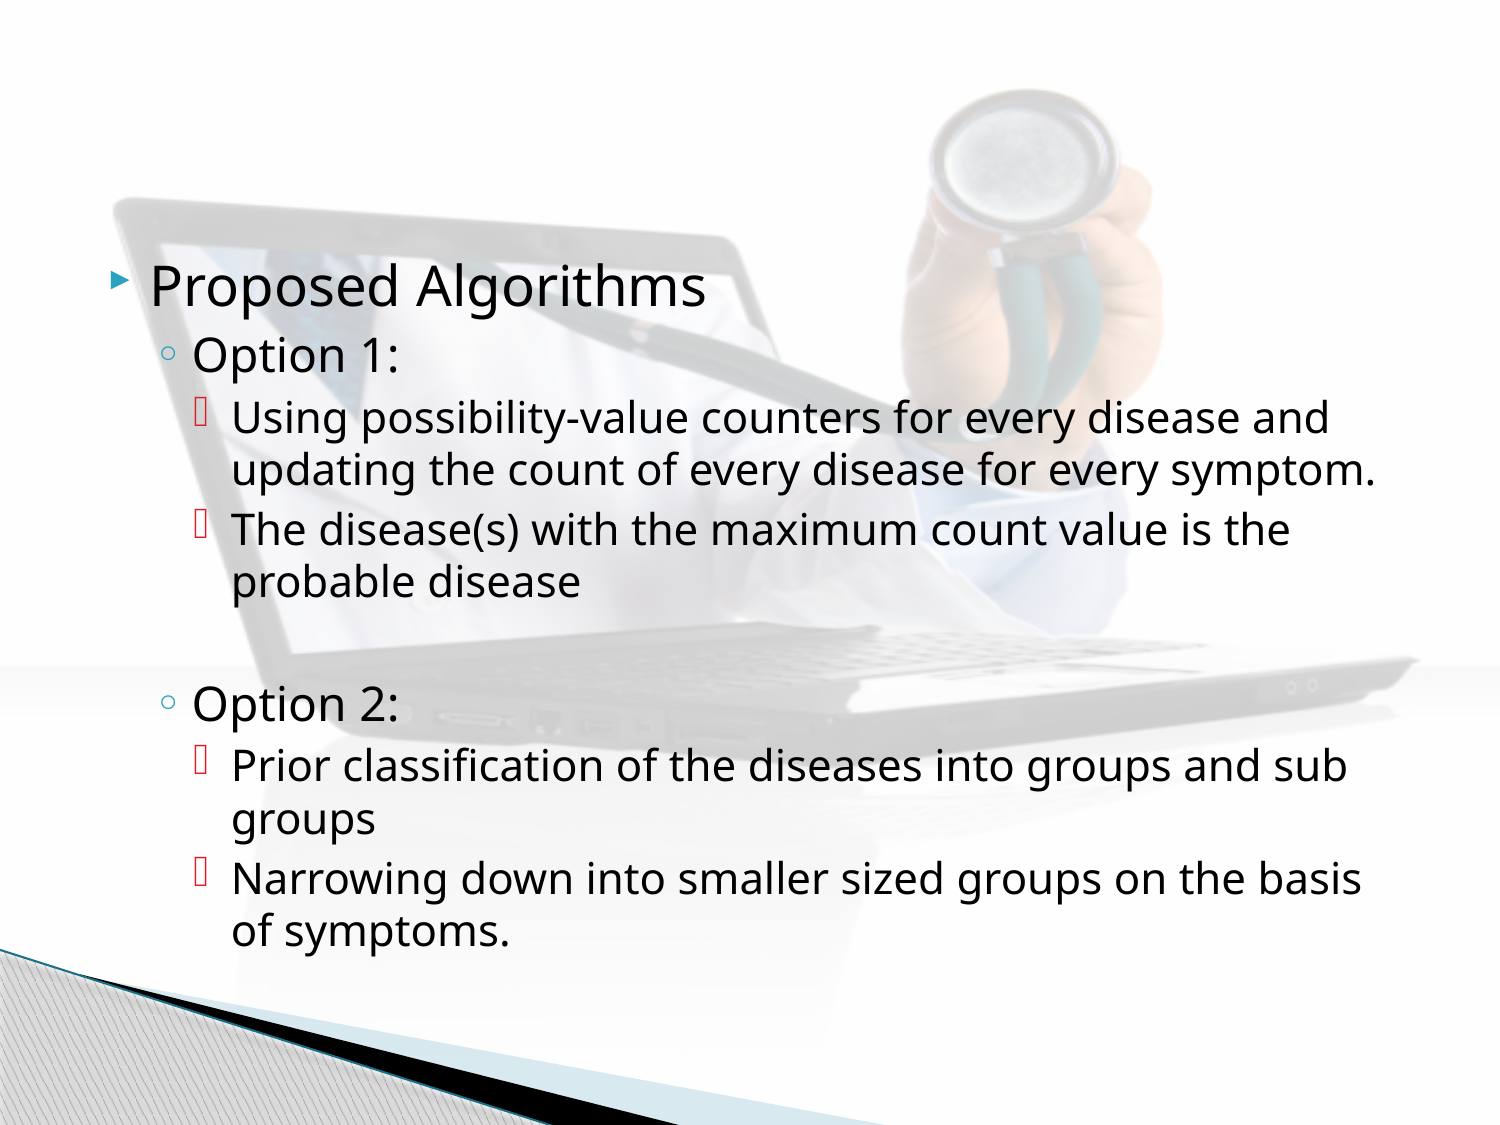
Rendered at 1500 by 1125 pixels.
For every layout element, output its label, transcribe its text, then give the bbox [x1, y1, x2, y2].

title [75, 45, 1425, 233]
list Proposed Algorithms Option 1: Using possibility-value counters for every disease and updating the count of every disease for every symptom. The disease(s) with the maximum count value is the probable disease Option 2: Prior classification of the diseases into groups and sub groups Narrowing down into smaller sized groups on the basis of symptoms. [75, 243, 1425, 986]
